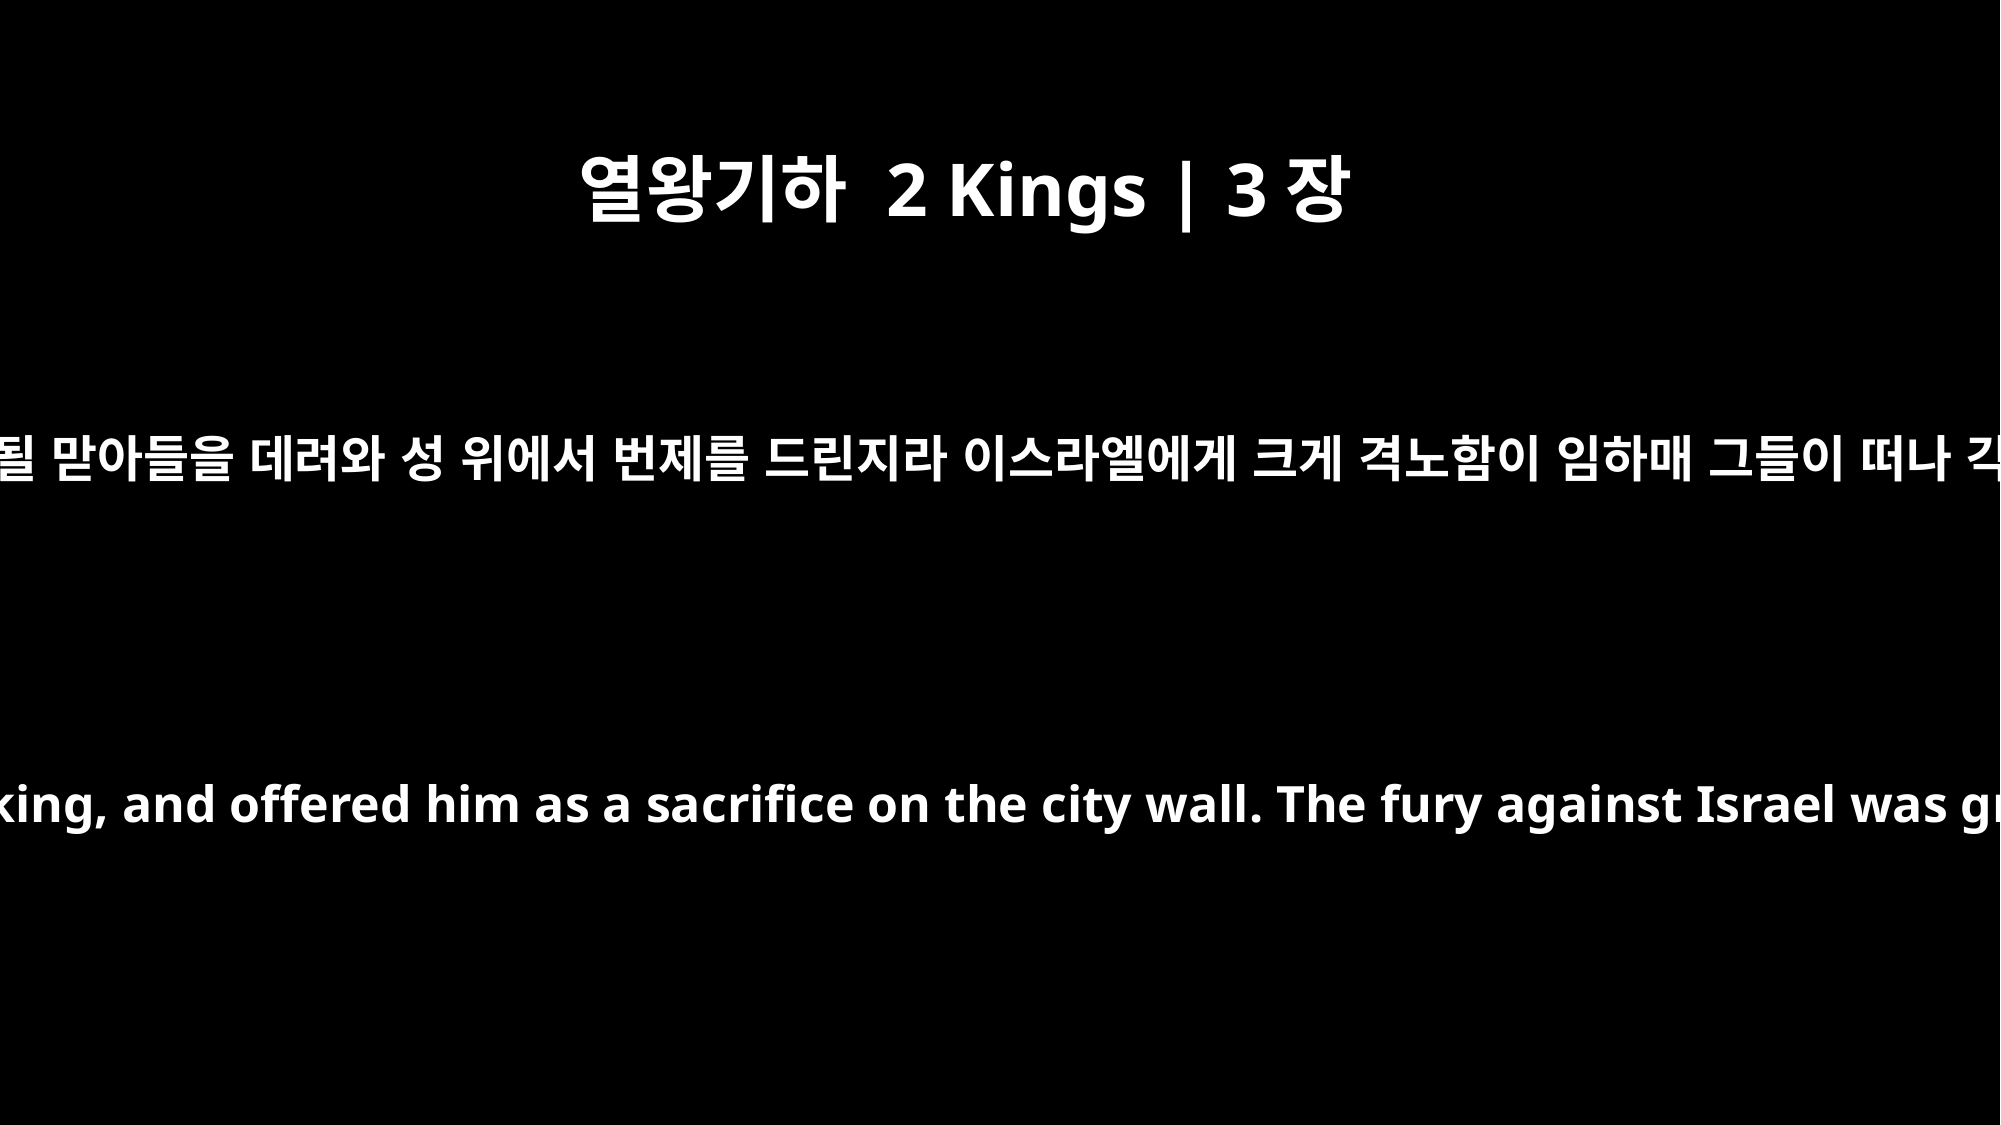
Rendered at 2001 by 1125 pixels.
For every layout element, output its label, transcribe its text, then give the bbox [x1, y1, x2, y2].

text_box 27 이에 자기 왕위를 이어 왕이 될 맏아들을 데려와 성 위에서 번제를 드린지라 이스라엘에게 크게 격노함이 임하매 그들이 떠나 각기 고국으로 돌아갔더라 [0, 359, 2000, 495]
text_box 열왕기하 2 Kings | 3장 [564, 136, 1368, 239]
text_box Then he took his firstborn son, who was to succeed him as king, and offered him as a sacrifice on the city wall. The fury against Israel was great; they withdrew and returned to their own land. [0, 764, 2000, 840]
